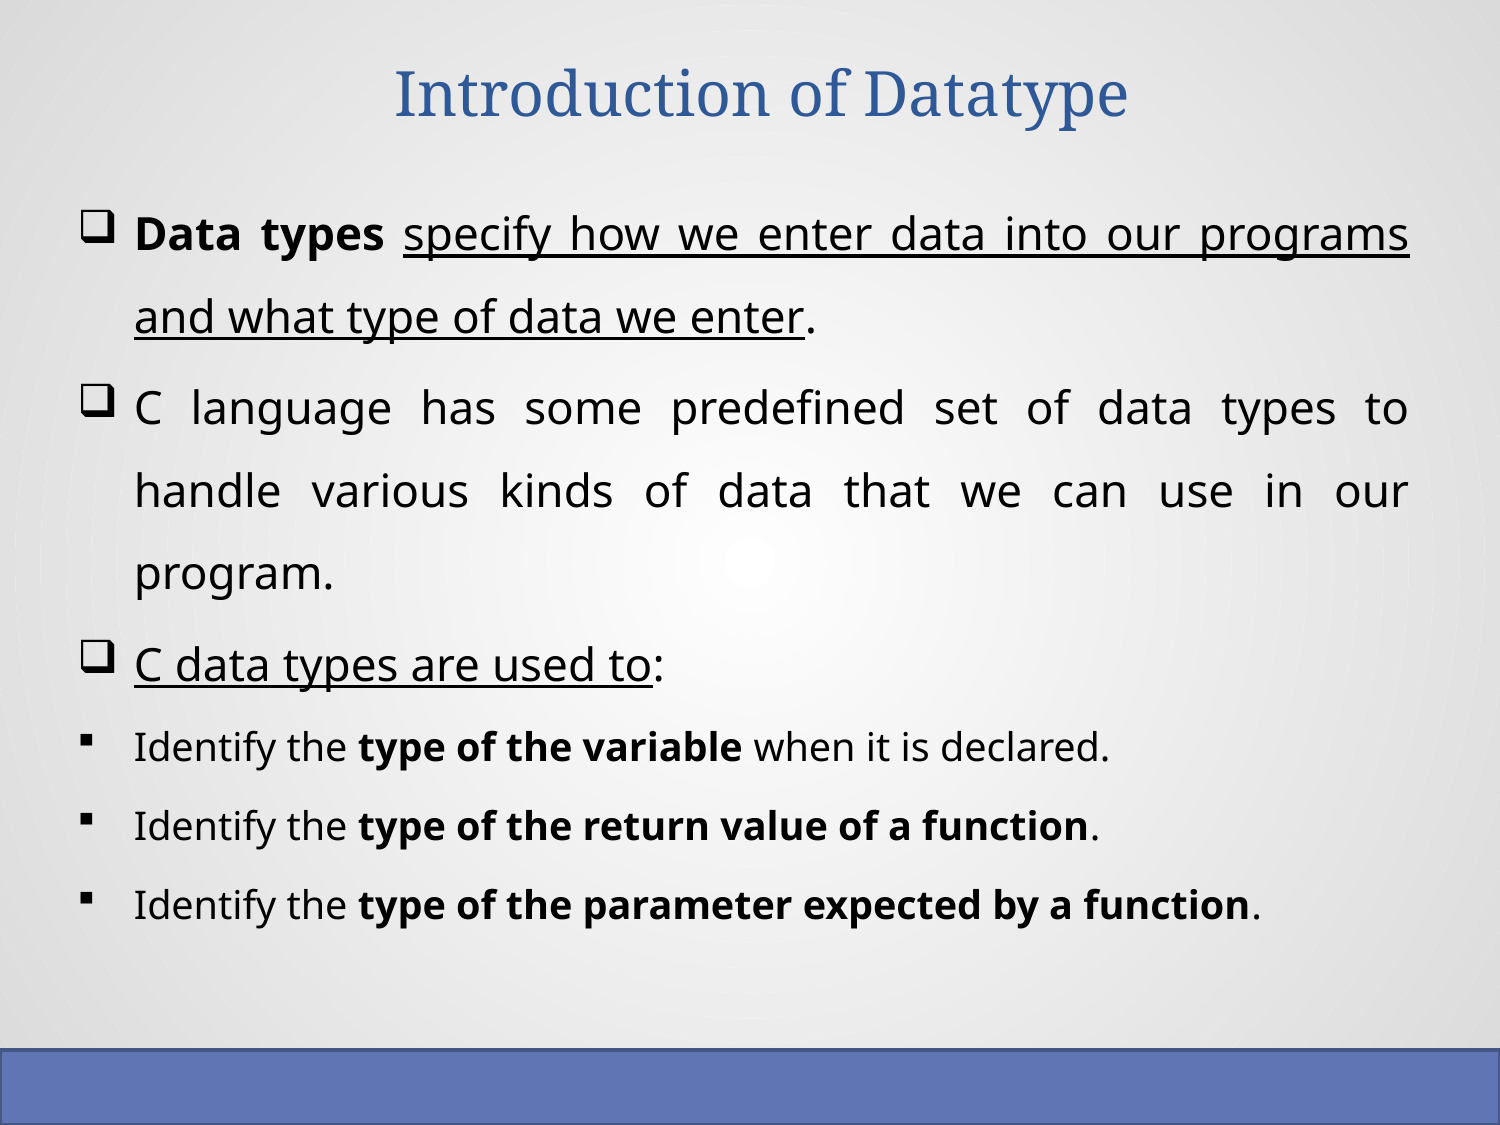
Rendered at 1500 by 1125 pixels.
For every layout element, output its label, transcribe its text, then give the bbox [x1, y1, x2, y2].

text_box [0, 1048, 1500, 1125]
list Data types specify how we enter data into our programs and what type of data we enter. C language has some predefined set of data types to handle various kinds of data that we can use in our program. C data types are used to: Identify the type of the variable when it is declared. Identify the type of the return value of a function. Identify the type of the parameter expected by a function. [62, 170, 1425, 1013]
title Introduction of Datatype [87, 12, 1438, 125]
